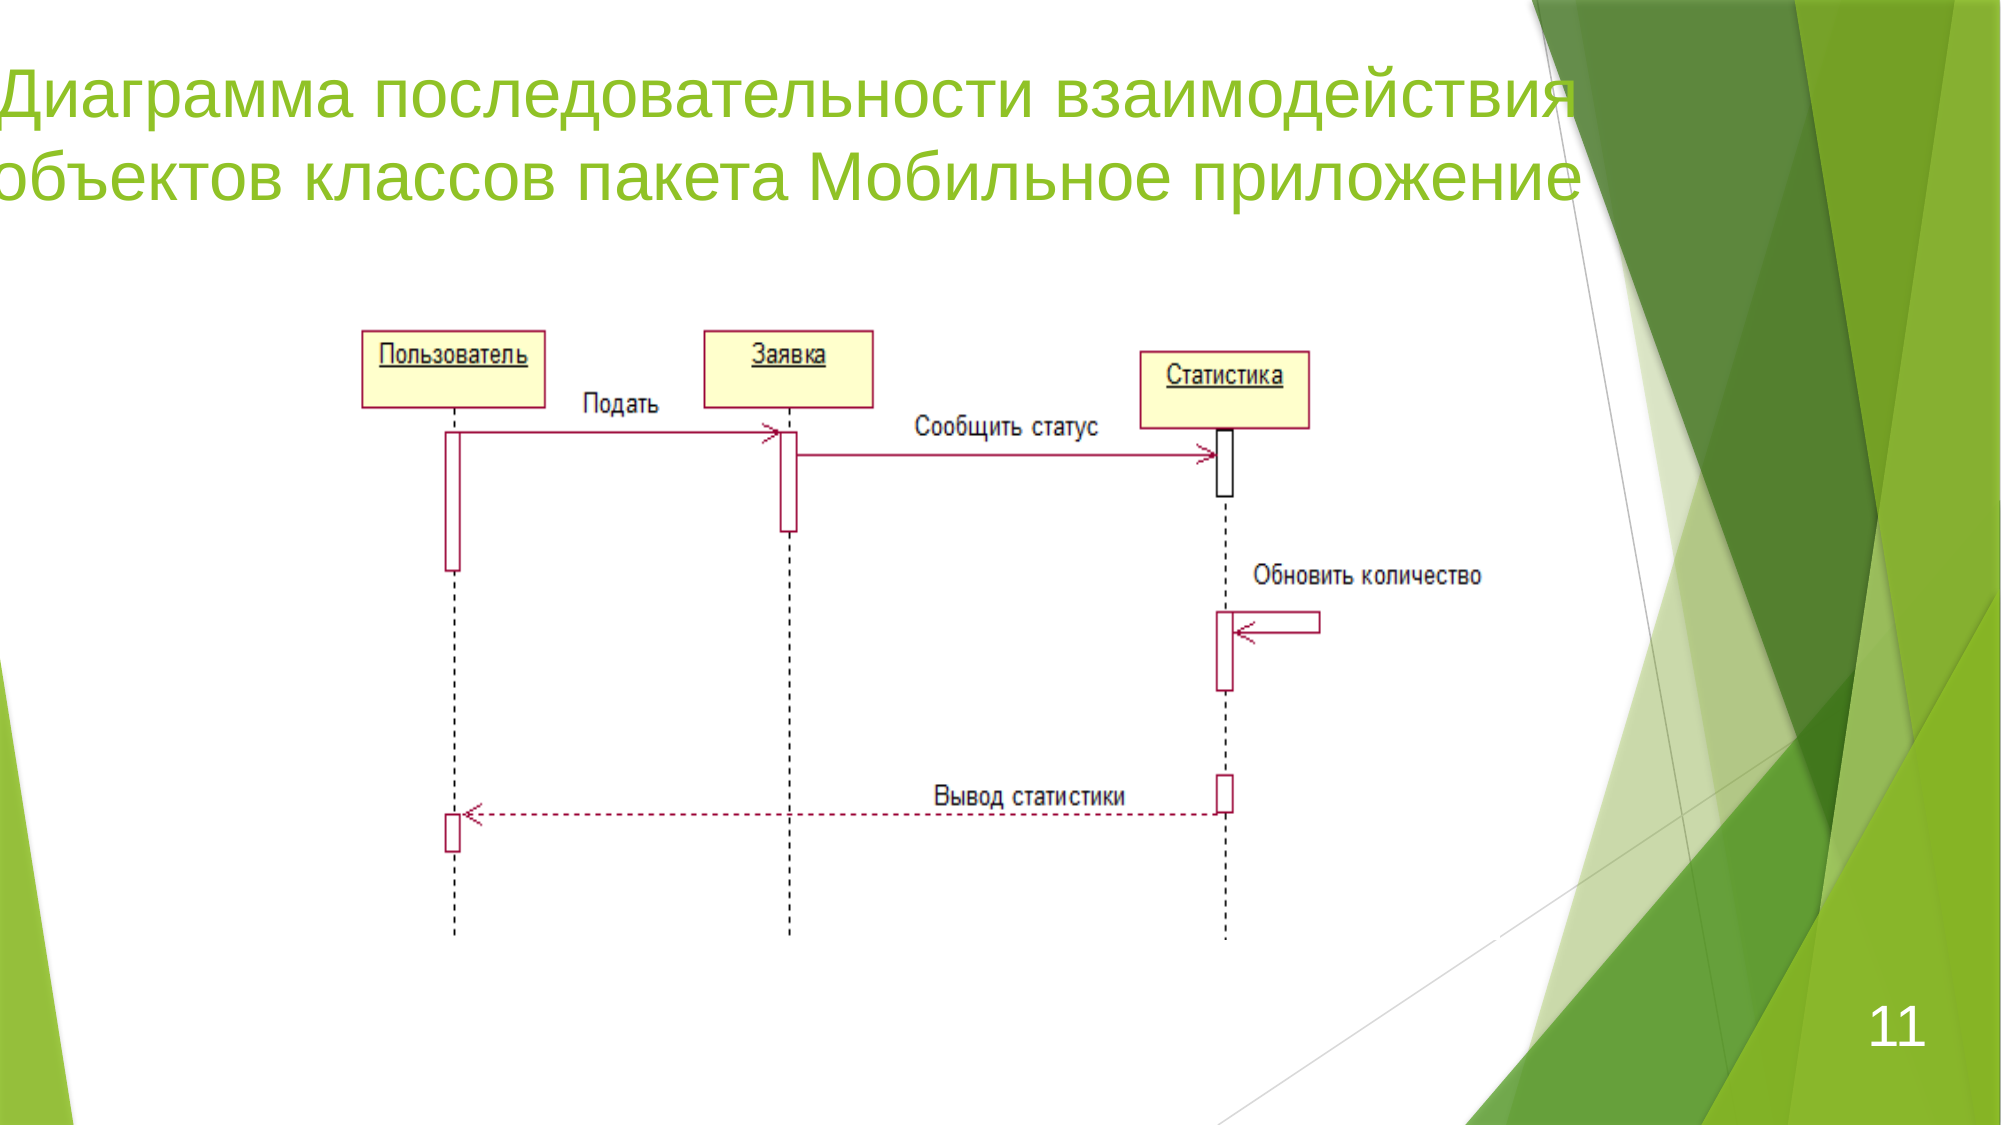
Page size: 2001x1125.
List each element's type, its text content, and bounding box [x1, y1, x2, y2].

picture [336, 310, 1501, 941]
title Диаграмма последовательности взаимодействия объектов классов пакета Мобильное приложение [0, 40, 1604, 234]
slide_number 11 [1830, 992, 1943, 1053]
